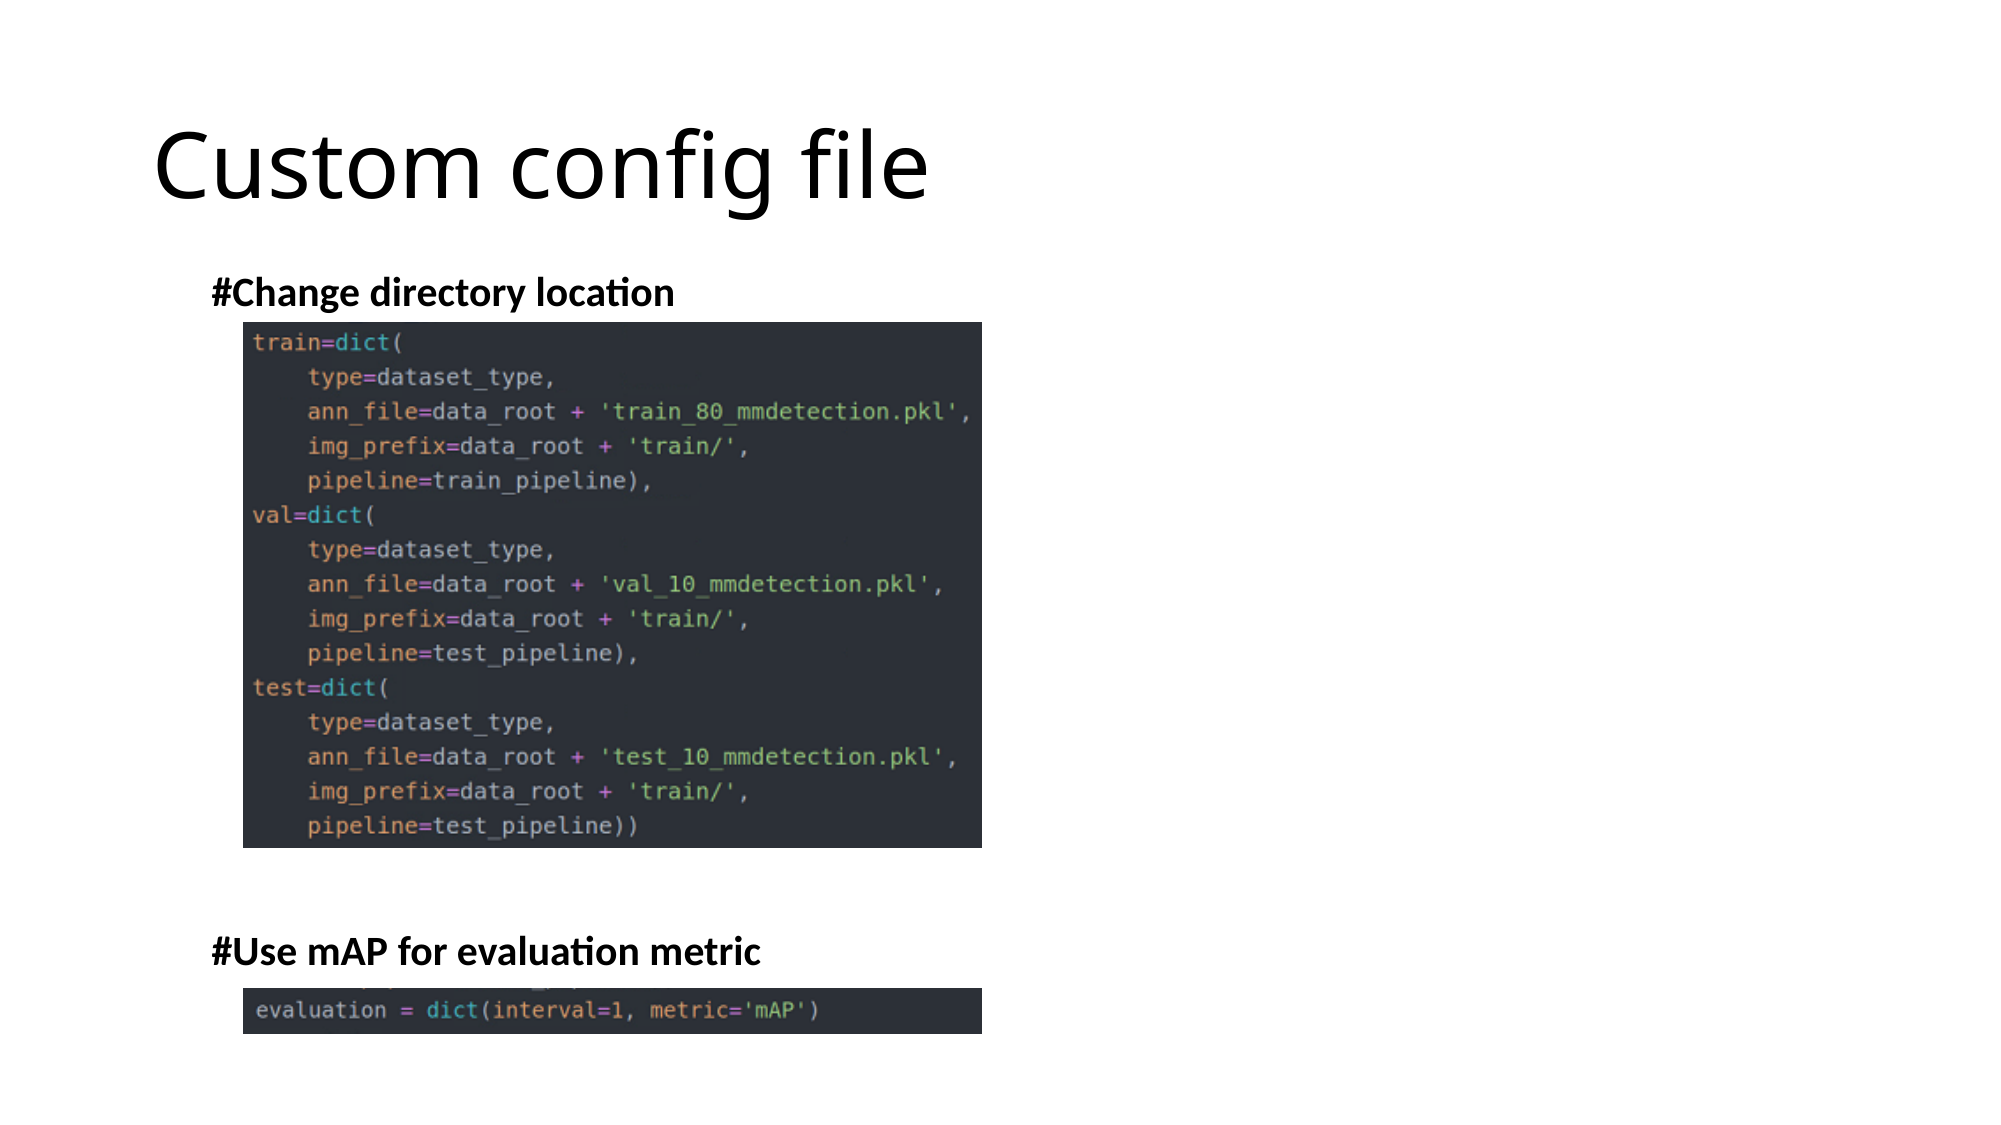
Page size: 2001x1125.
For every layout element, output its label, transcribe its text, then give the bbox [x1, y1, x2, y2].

list #Change directory location #Use mAP for evaluation metric [137, 278, 1863, 1043]
picture [243, 322, 982, 848]
picture [243, 988, 982, 1034]
title Custom config file [137, 59, 1863, 278]
